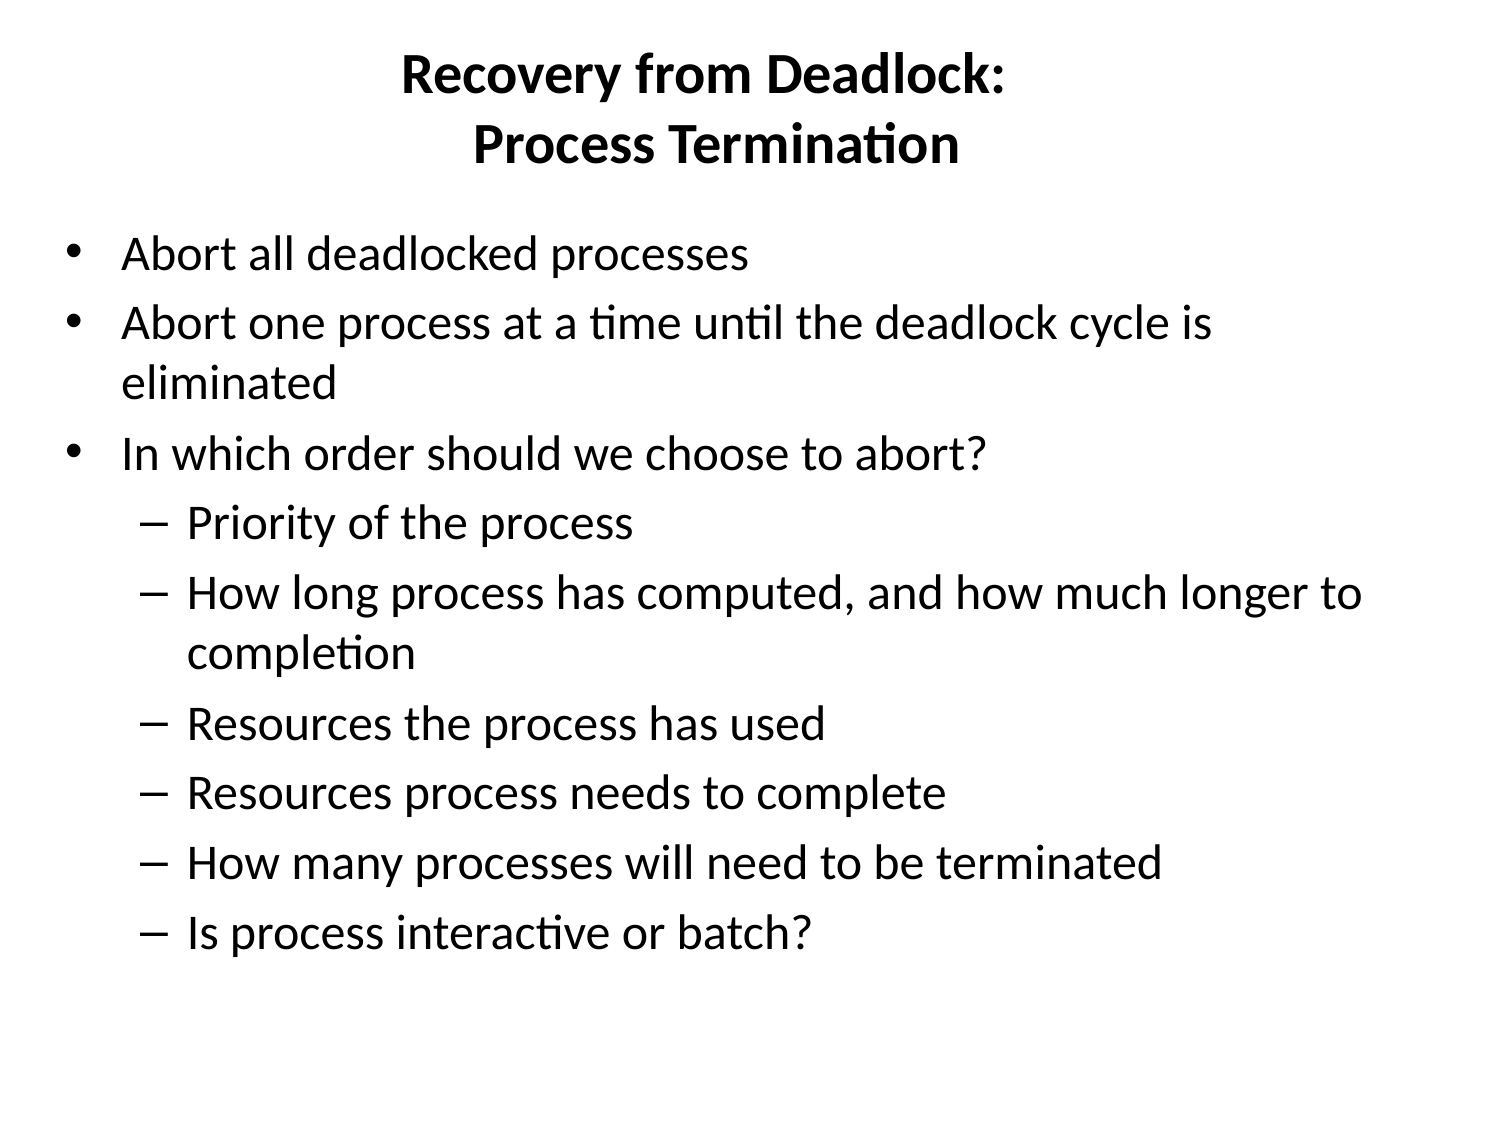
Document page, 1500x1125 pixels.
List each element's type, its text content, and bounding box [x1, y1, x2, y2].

title Recovery from Deadlock: Process Termination [12, 24, 1422, 187]
list Abort all deadlocked processes Abort one process at a time until the deadlock cycle is eliminated In which order should we choose to abort? Priority of the process How long process has computed, and how much longer to completion Resources the process has used Resources process needs to complete How many processes will need to be terminated Is process interactive or batch? [50, 212, 1438, 1088]
